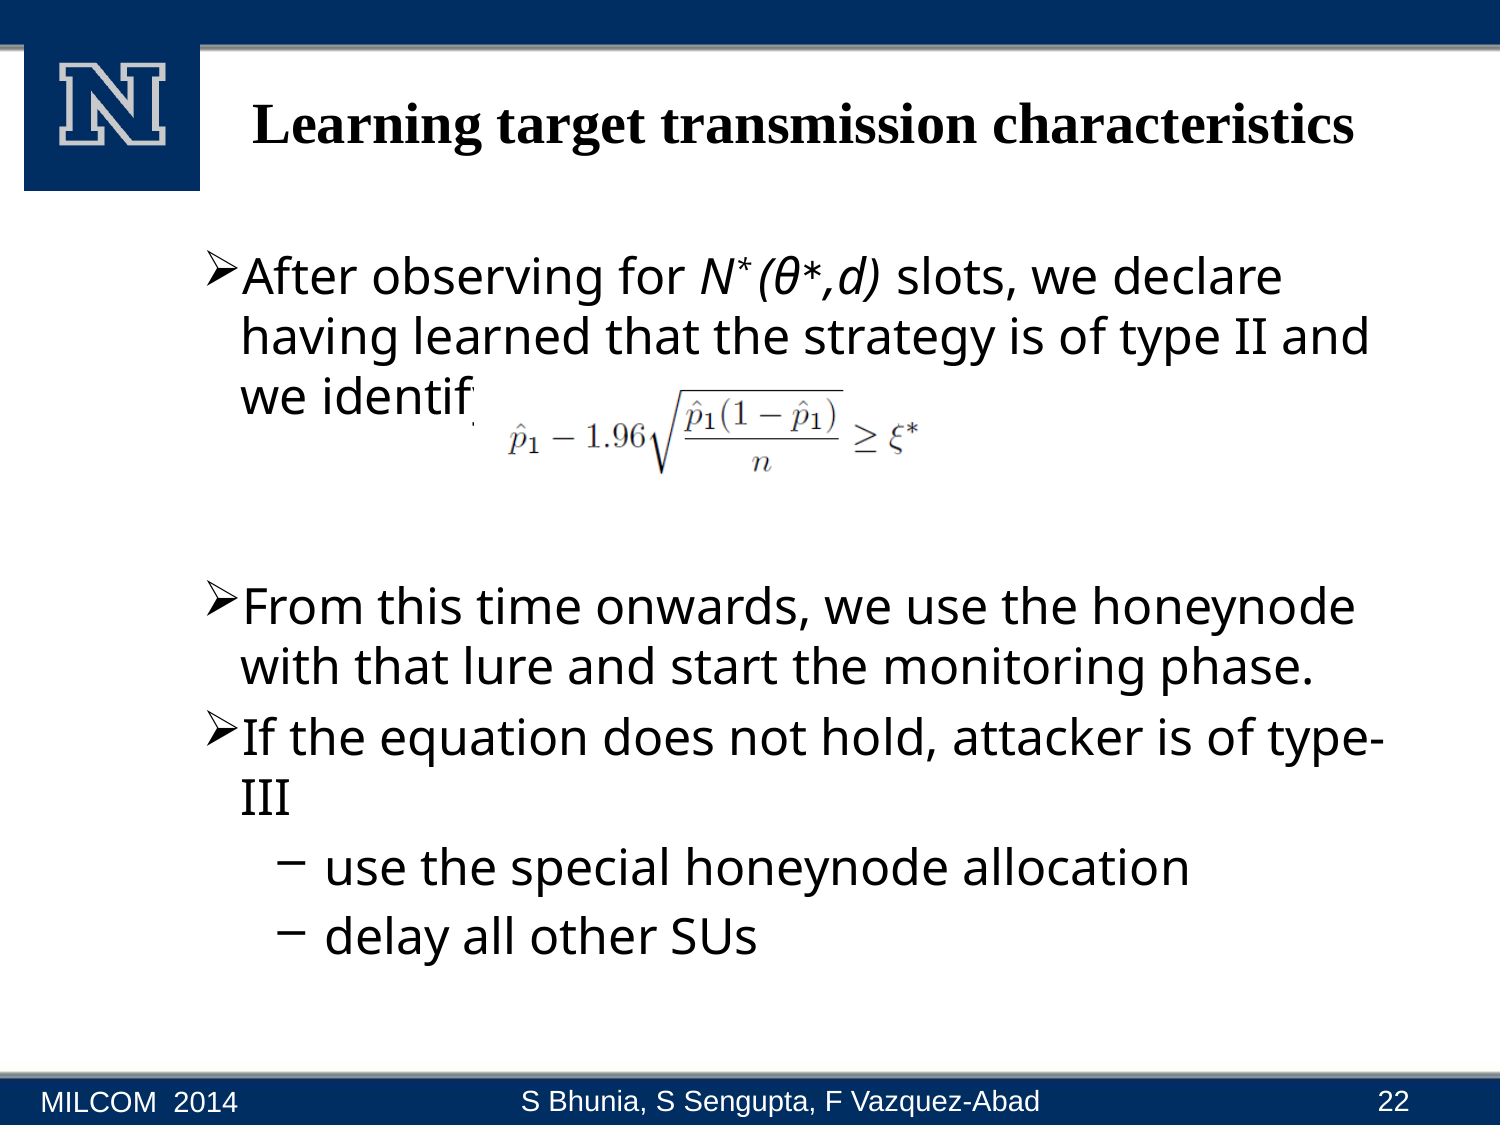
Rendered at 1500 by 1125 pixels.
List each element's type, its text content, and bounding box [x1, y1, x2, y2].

title Learning target transmission characteristics [237, 62, 1450, 188]
slide_number 22 [1074, 1074, 1426, 1125]
list After observing for N* (θ∗,d) slots, we declare having learned that the strategy is of type II and we identify the lure if From this time onwards, we use the honeynode with that lure and start the monitoring phase. If the equation does not hold, attacker is of type-III use the special honeynode allocation delay all other SUs [187, 237, 1450, 1038]
picture [0, 0, 1500, 191]
picture [0, 1062, 1500, 1125]
picture [474, 374, 938, 492]
